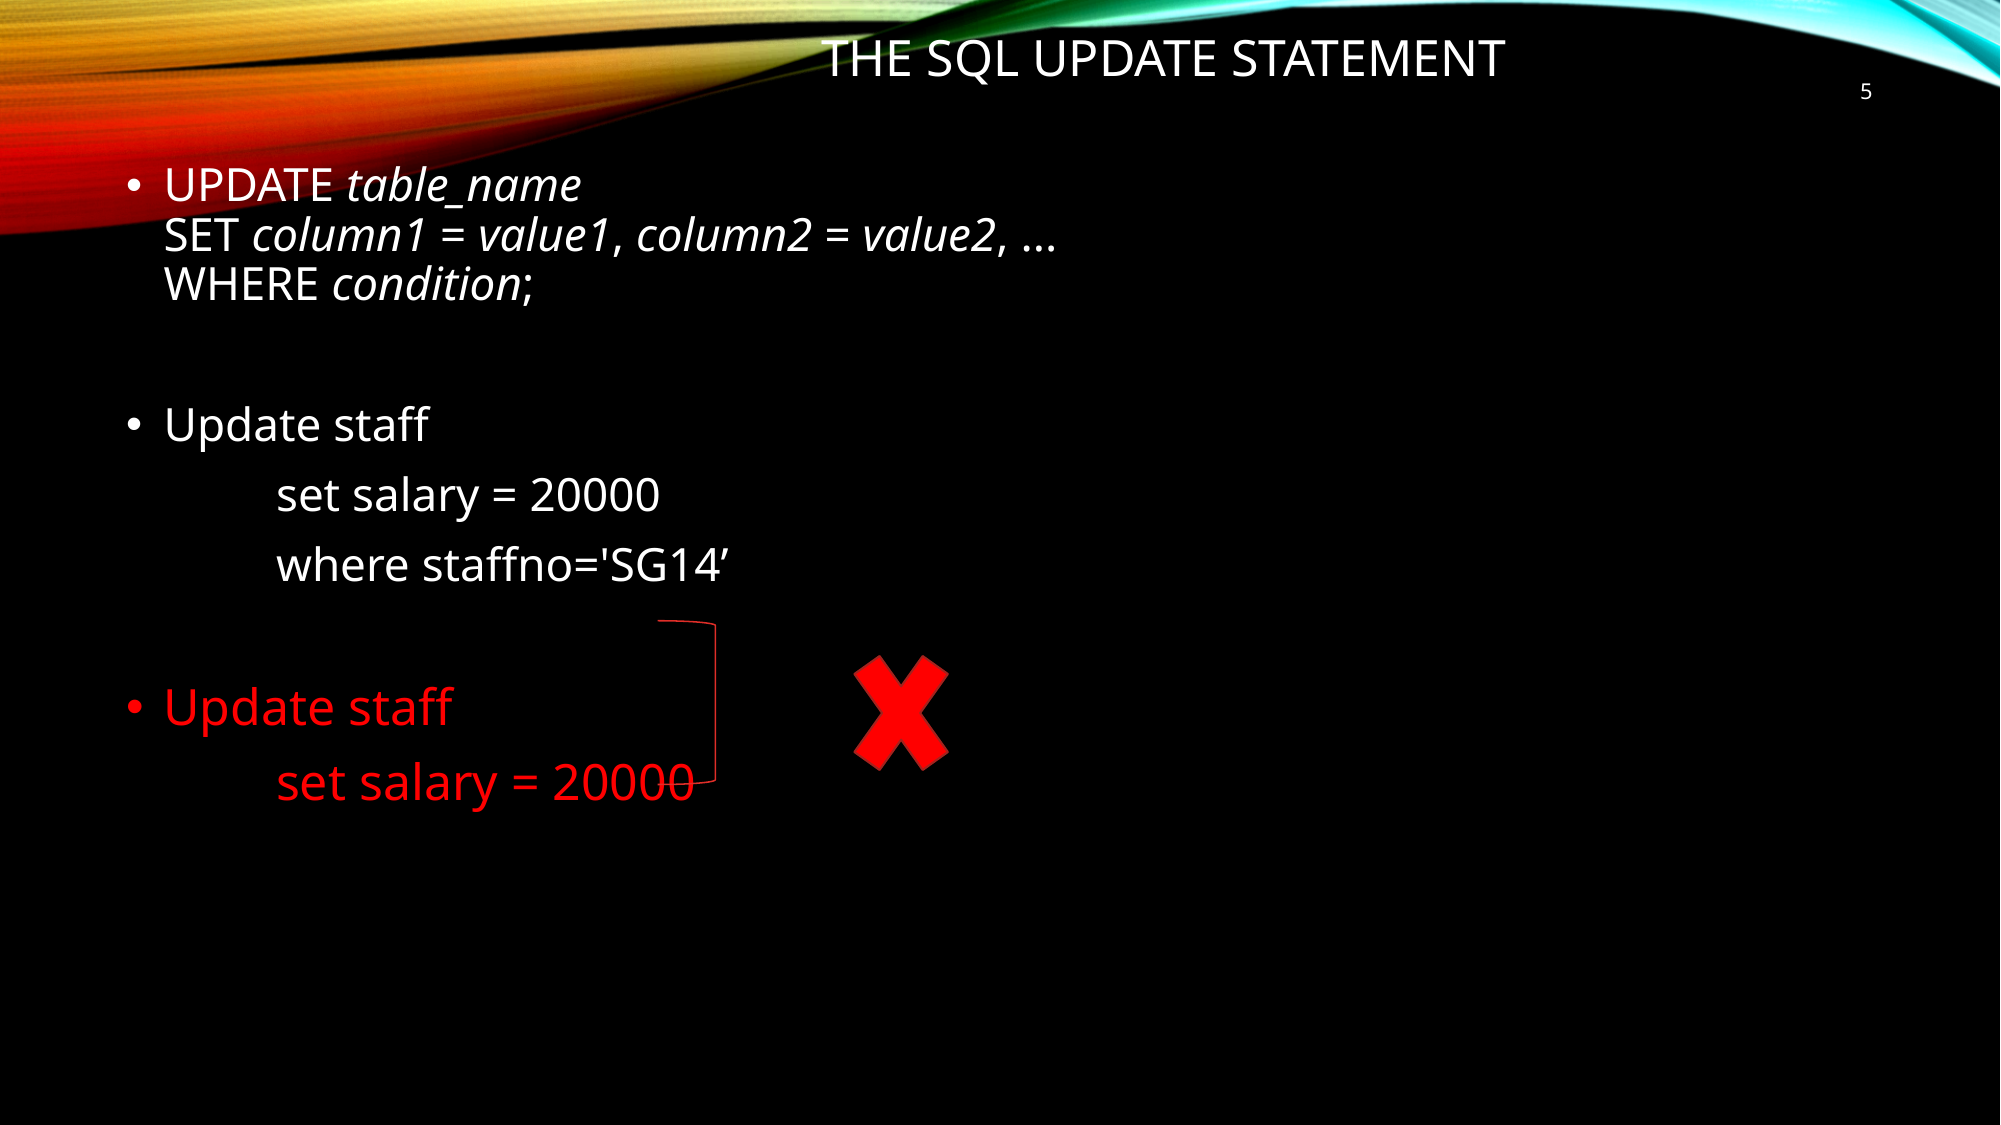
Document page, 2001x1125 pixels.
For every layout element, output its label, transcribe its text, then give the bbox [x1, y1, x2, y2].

list UPDATE table_name SET column1 = value1, column2 = value2, ... WHERE condition; Update staff set salary = 20000 where staffno='SG14’ Update staff set salary = 20000 [111, 154, 1522, 991]
title The SQL UPDATE Statement [111, 25, 1522, 154]
text_box [657, 619, 717, 786]
picture [0, 0, 2000, 237]
slide_number 5 [1437, 62, 1888, 123]
text_box [853, 655, 949, 771]
